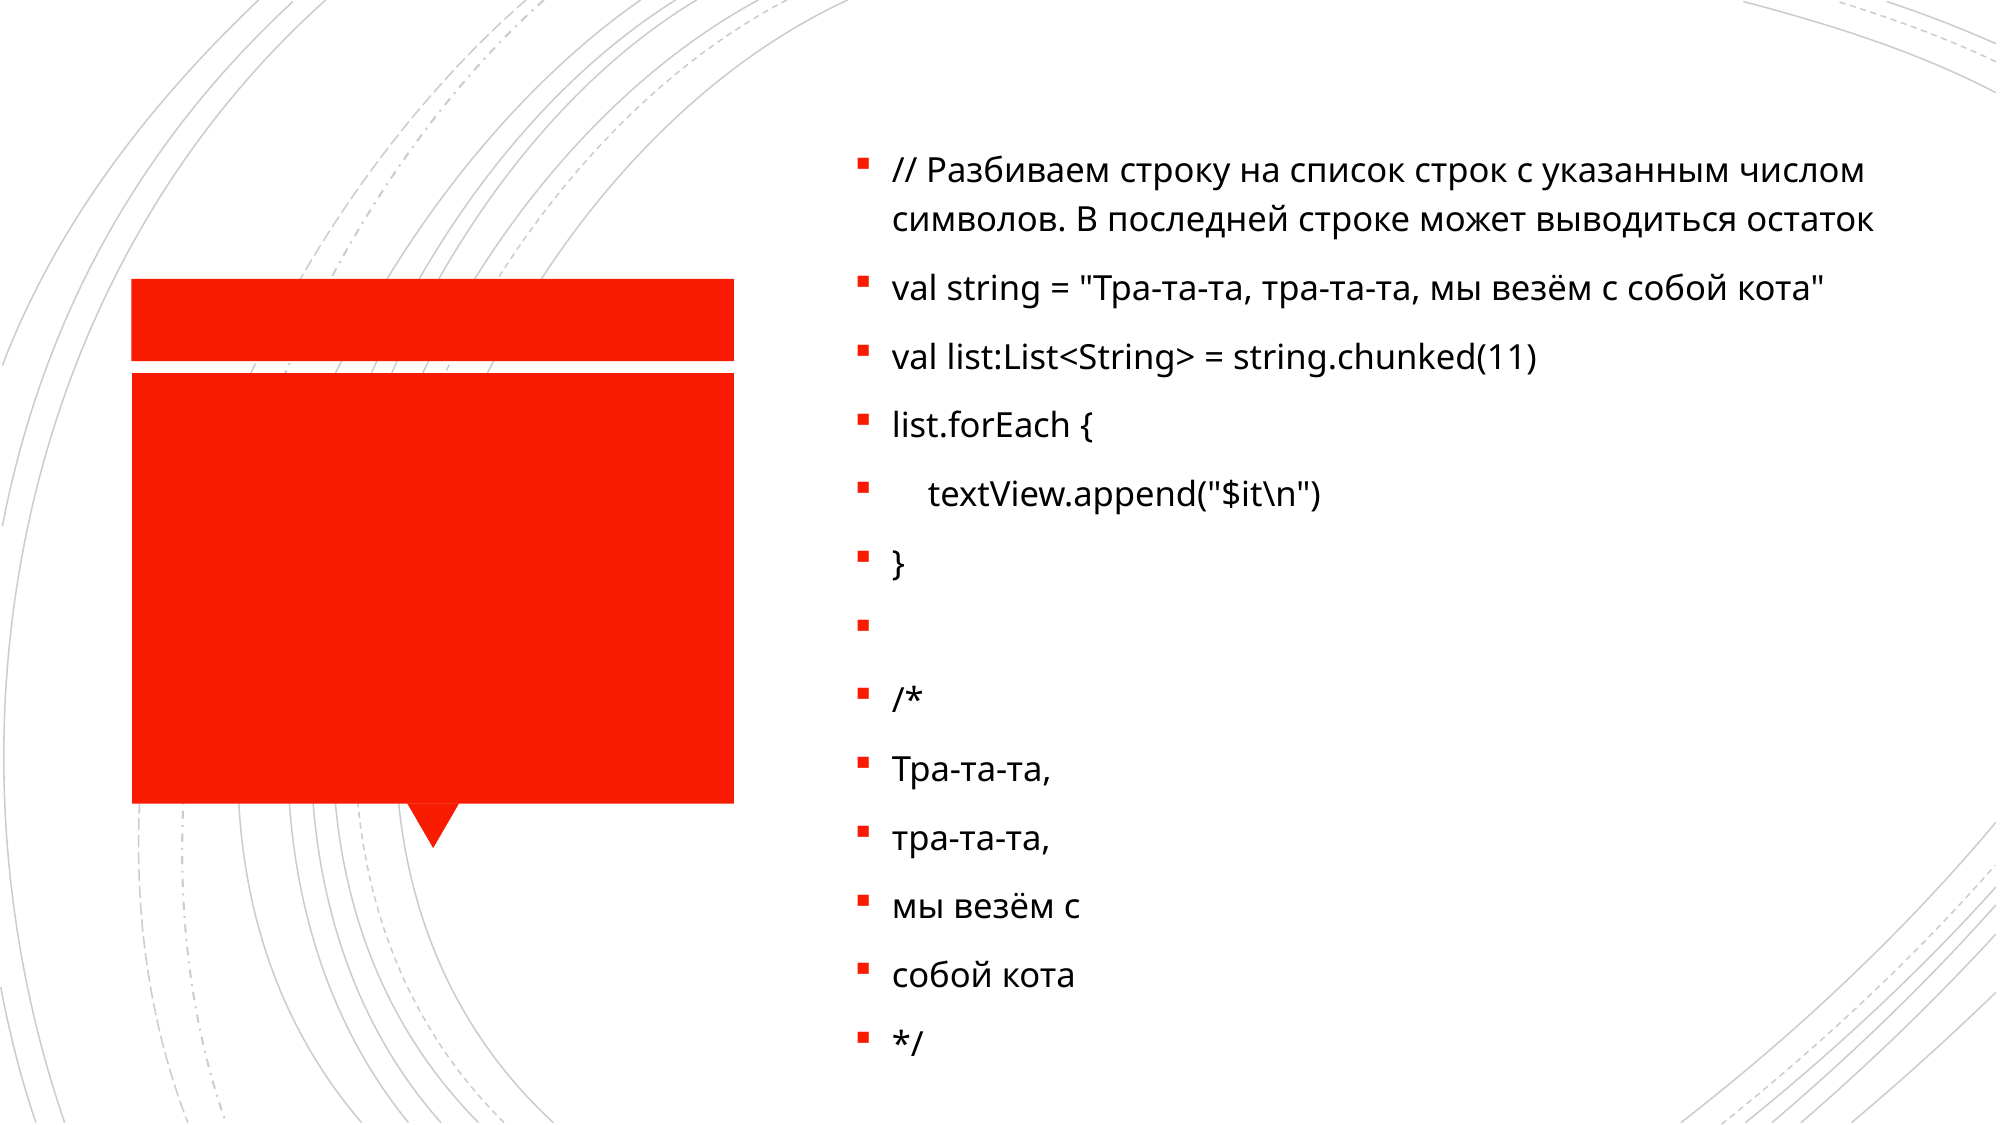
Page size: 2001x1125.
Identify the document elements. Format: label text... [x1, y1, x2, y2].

list // Разбиваем строку на список строк с указанным числом символов. В последней строке может выводиться остаток val string = "Тра-та-та, тра-та-та, мы везём с собой кота" val list:List<String> = string.chunked(11) list.forEach { textView.append("$it\n") } /* Тра-та-та, тра-та-та, мы везём с собой кота */ [839, 131, 1912, 1084]
